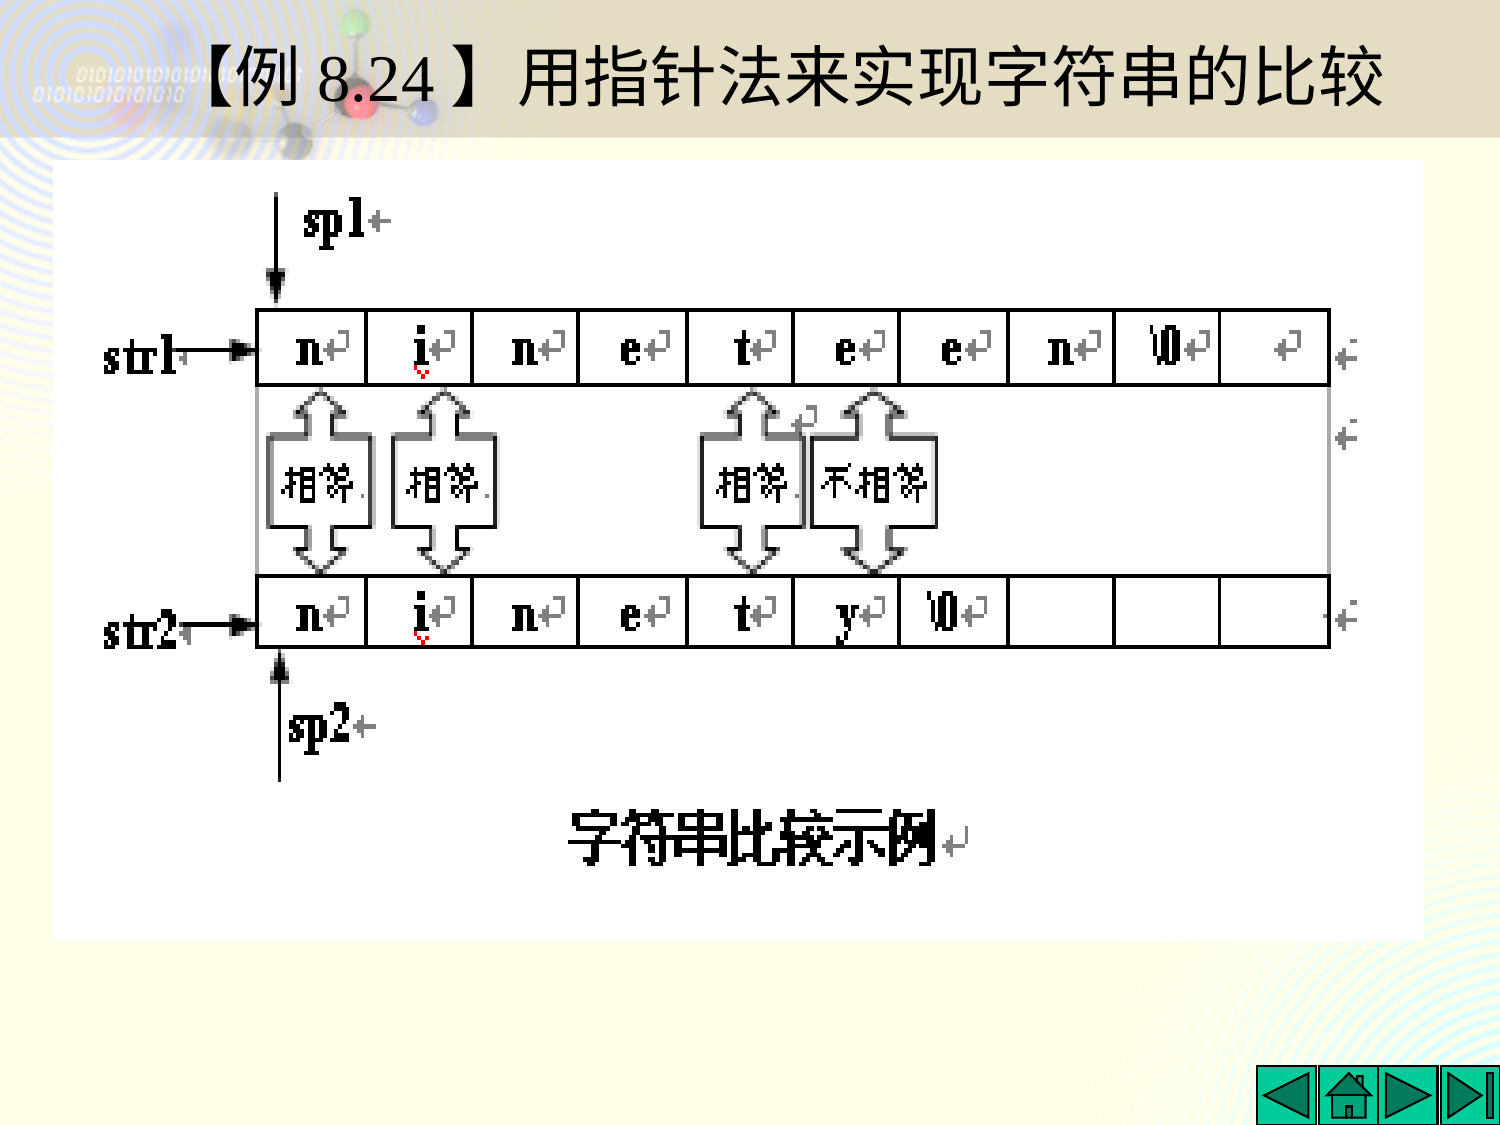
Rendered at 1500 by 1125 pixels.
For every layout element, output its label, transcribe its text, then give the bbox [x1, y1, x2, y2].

title 【例8.24】用指针法来实现字符串的比较 [53, 0, 1500, 149]
picture [52, 160, 1424, 941]
